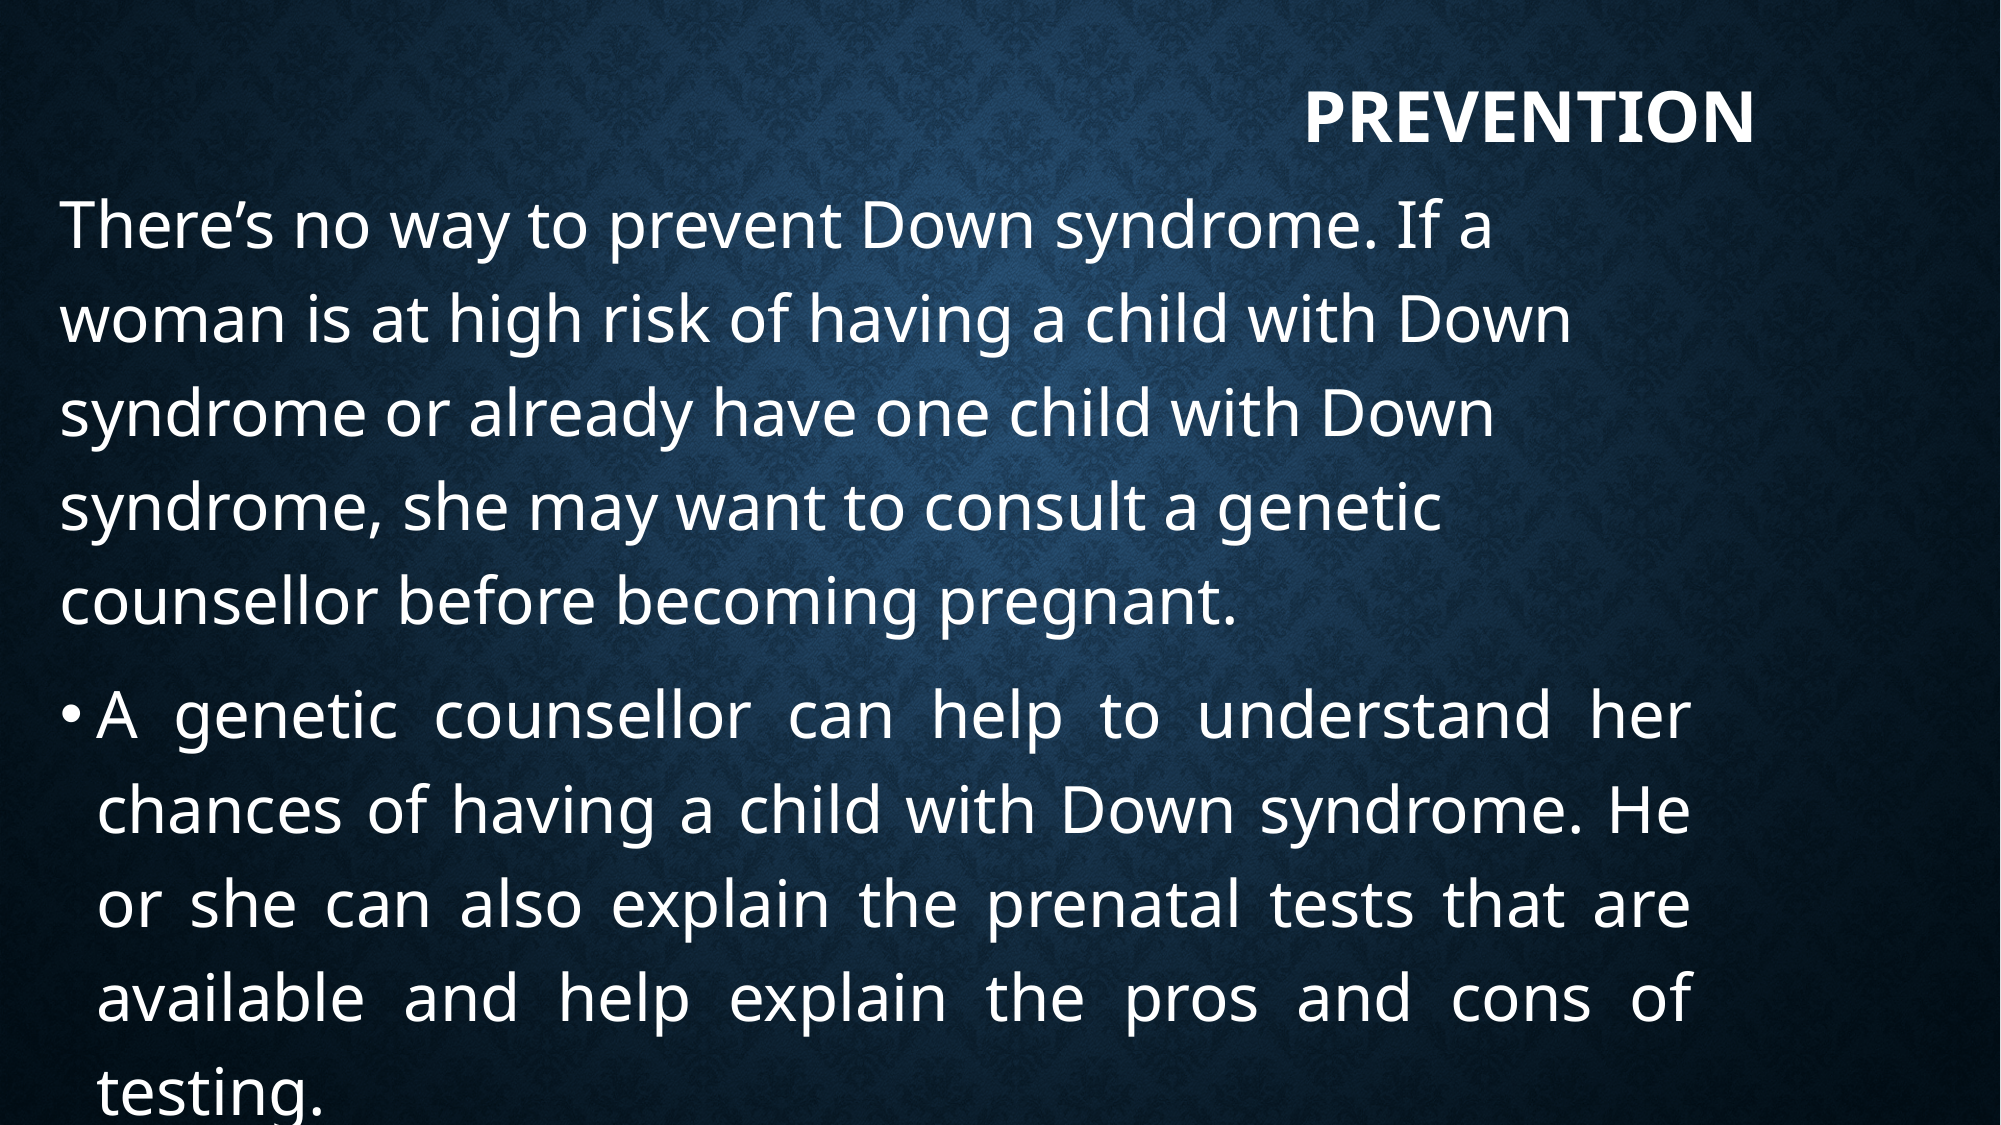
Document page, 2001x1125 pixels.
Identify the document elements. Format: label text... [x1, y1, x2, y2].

title Prevention [699, 0, 2000, 239]
list There’s no way to prevent Down syndrome. If a woman is at high risk of having a child with Down syndrome or already have one child with Down syndrome, she may want to consult a genetic counsellor before becoming pregnant. A genetic counsellor can help to understand her chances of having a child with Down syndrome. He or she can also explain the prenatal tests that are available and help explain the pros and cons of testing. [44, 159, 1707, 1125]
